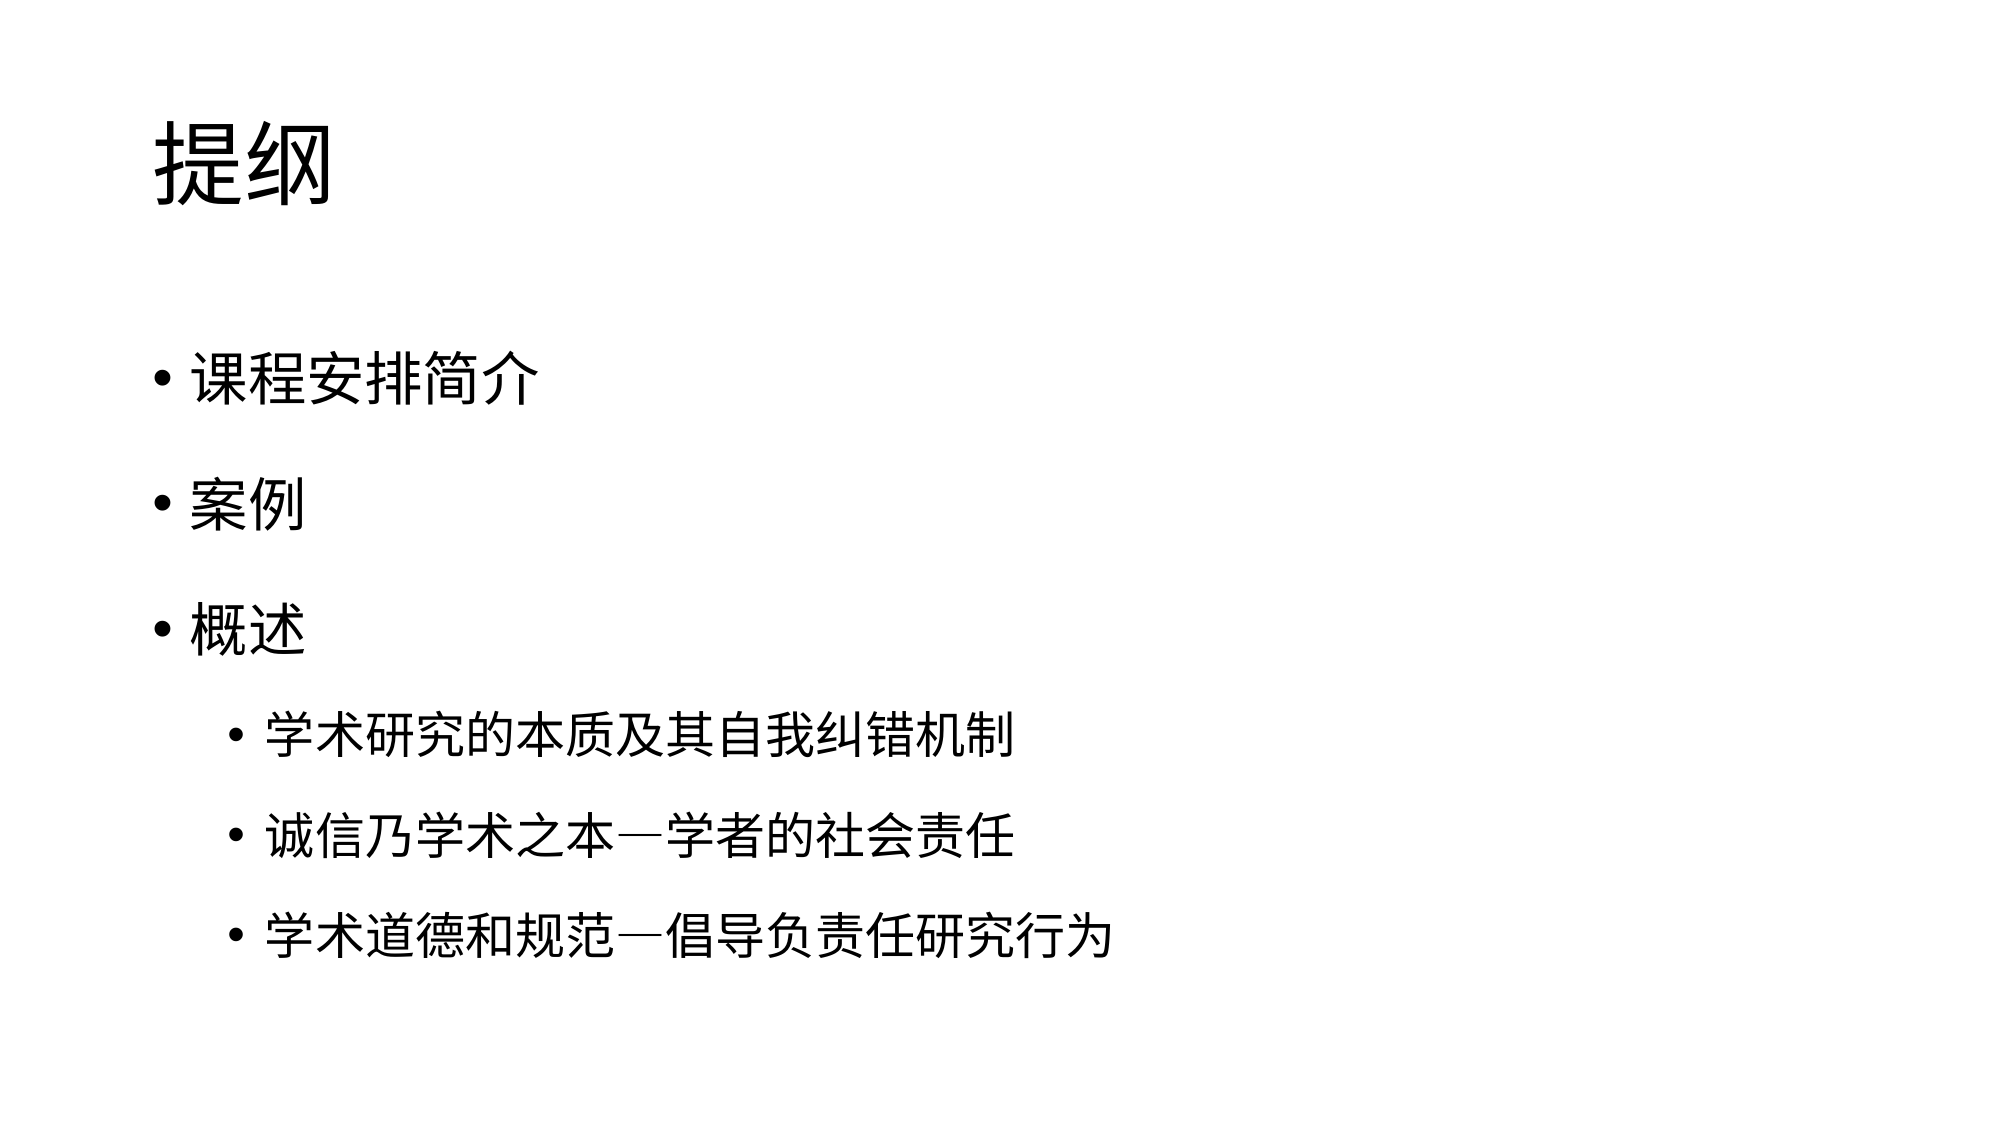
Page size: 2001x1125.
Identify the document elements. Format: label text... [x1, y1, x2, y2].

list 课程安排简介 案例 概述 学术研究的本质及其自我纠错机制 诚信乃学术之本—学者的社会责任 学术道德和规范—倡导负责任研究行为 [137, 299, 1863, 1014]
title 提纲 [137, 59, 1863, 278]
